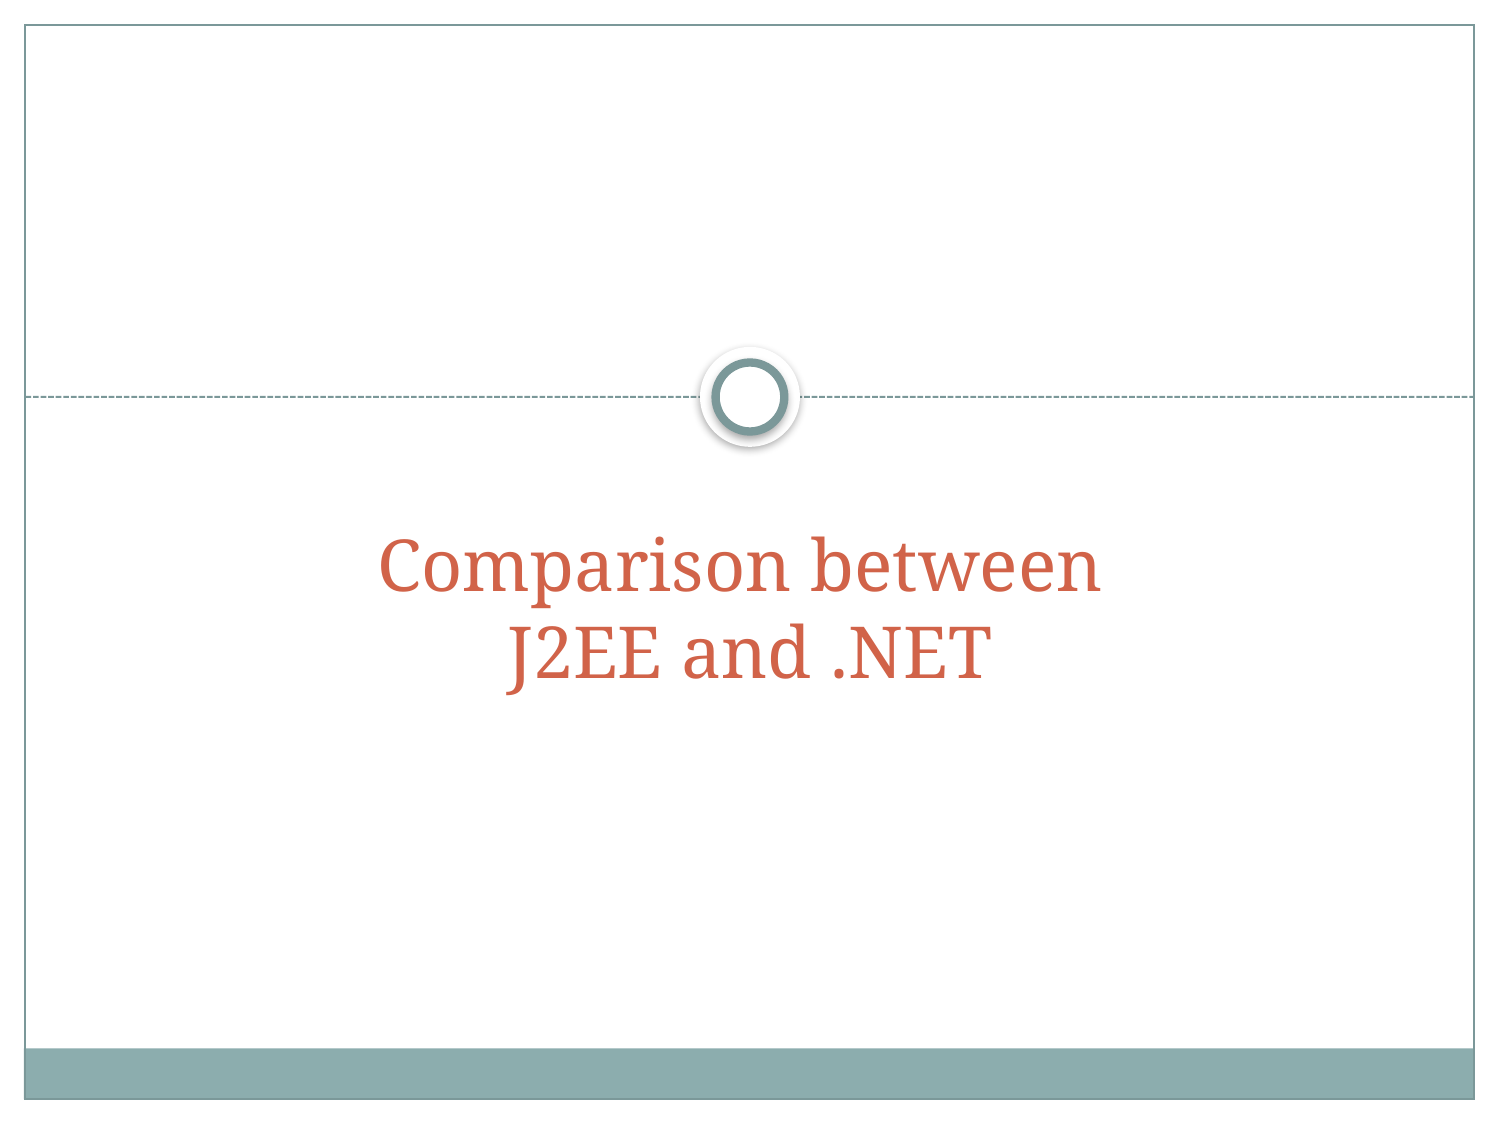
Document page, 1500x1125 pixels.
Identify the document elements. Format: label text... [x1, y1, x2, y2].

title Comparison between J2EE and .NET [112, 512, 1388, 700]
